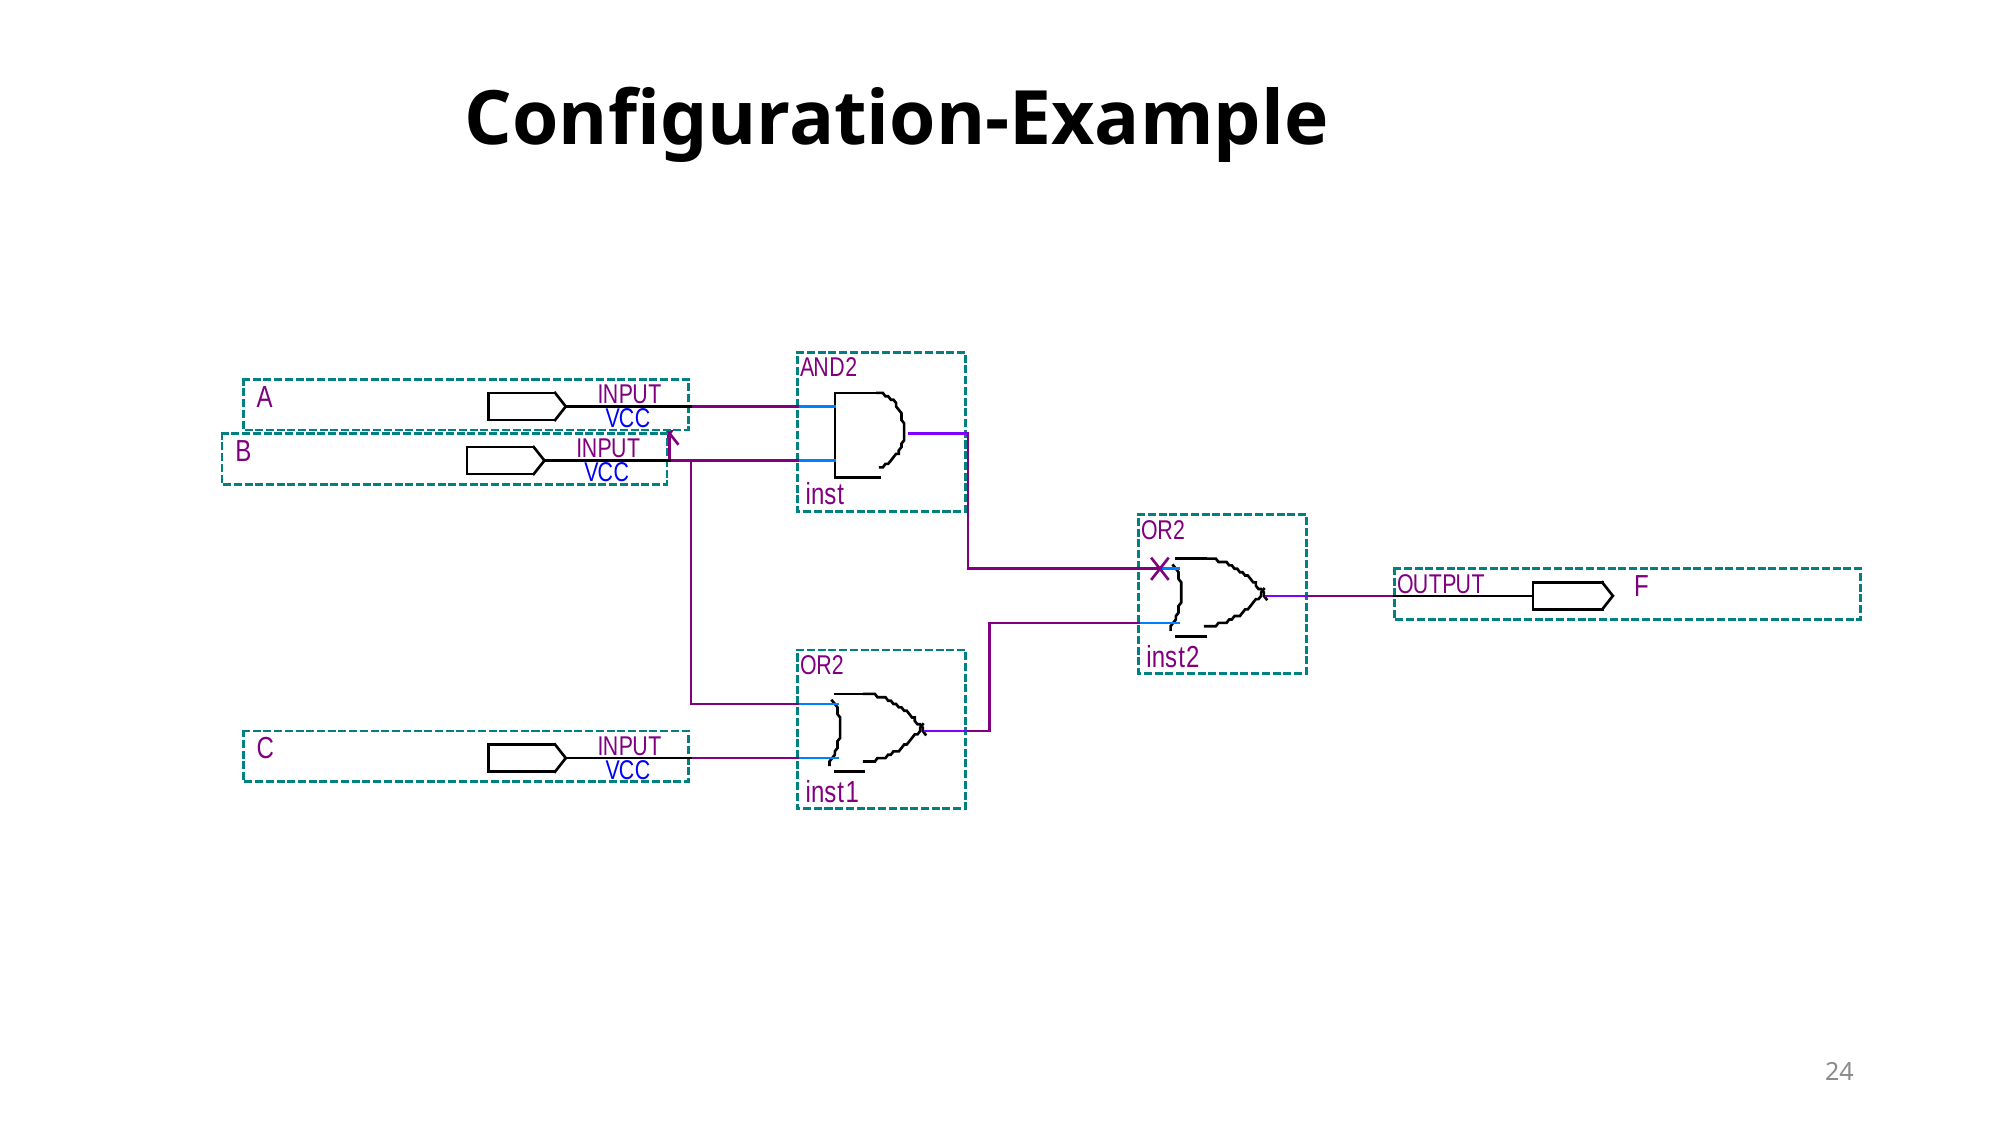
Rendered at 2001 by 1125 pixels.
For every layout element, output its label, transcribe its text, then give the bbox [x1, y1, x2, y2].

picture [213, 328, 1869, 836]
title Configuration-Example [449, 11, 2000, 230]
slide_number 24 [1418, 1040, 1869, 1101]
